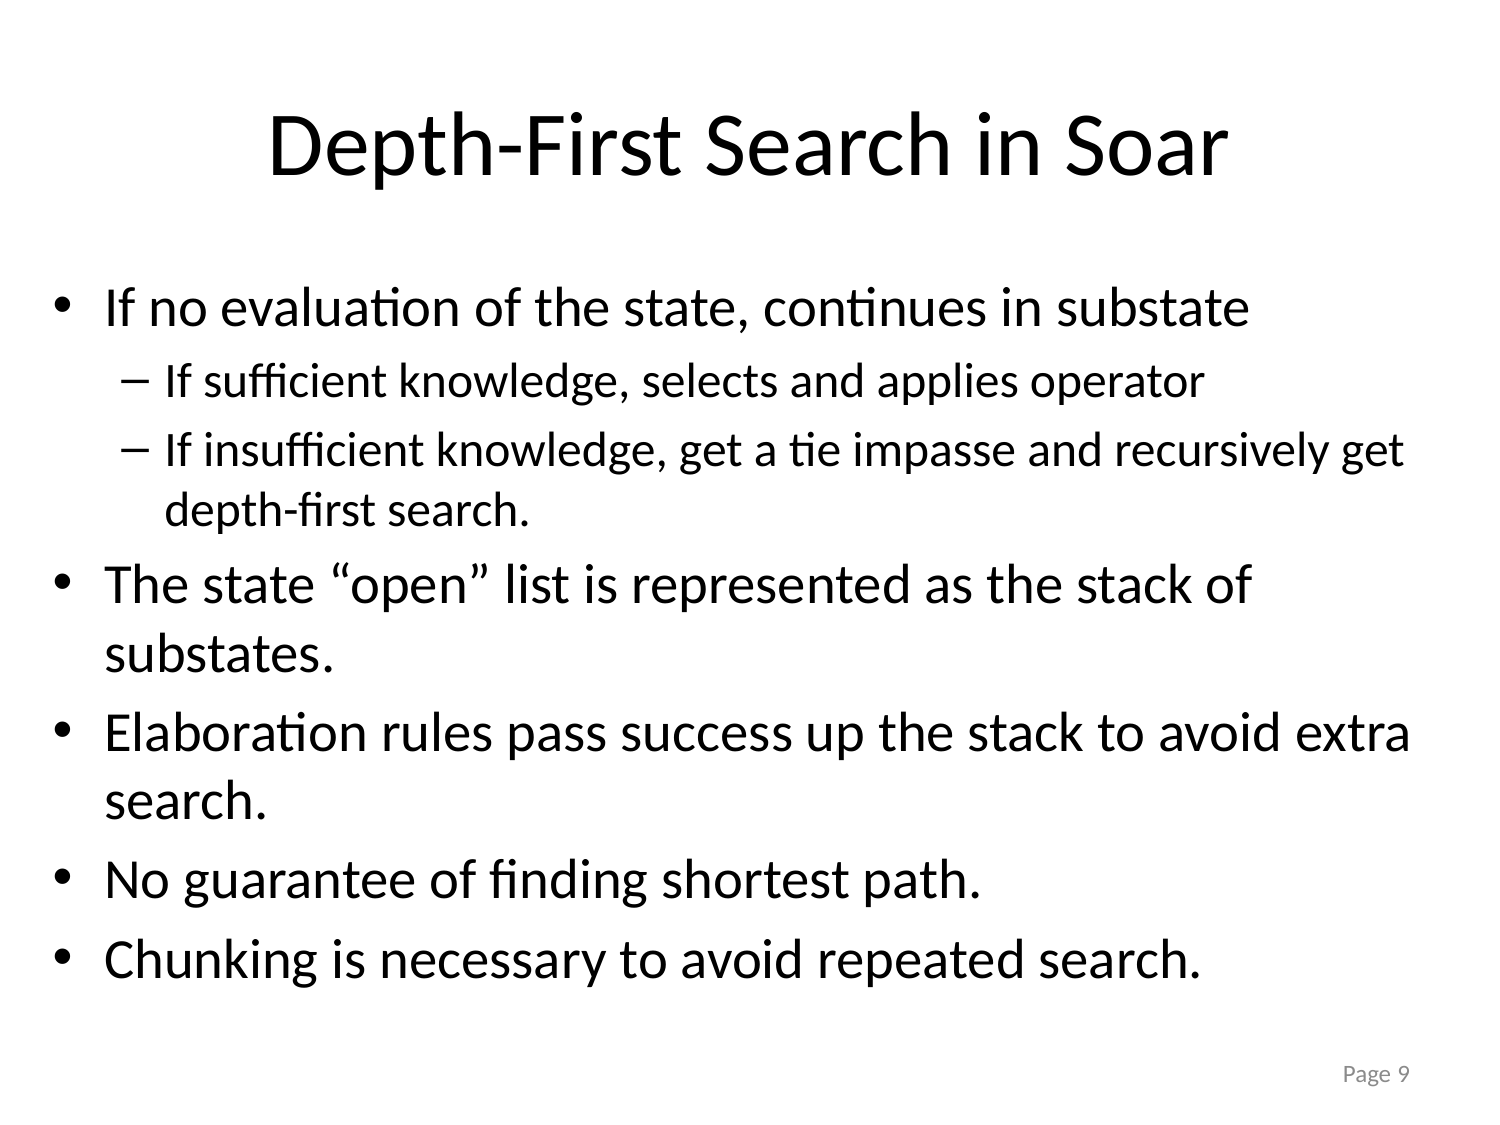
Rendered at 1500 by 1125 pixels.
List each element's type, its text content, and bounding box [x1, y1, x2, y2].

list If no evaluation of the state, continues in substate If sufficient knowledge, selects and applies operator If insufficient knowledge, get a tie impasse and recursively get depth-first search. The state “open” list is represented as the stack of substates. Elaboration rules pass success up the stack to avoid extra search. No guarantee of finding shortest path. Chunking is necessary to avoid repeated search. [37, 262, 1488, 1005]
title Depth-First Search in Soar [75, 45, 1425, 233]
slide_number Page 9 [1074, 1042, 1425, 1103]
